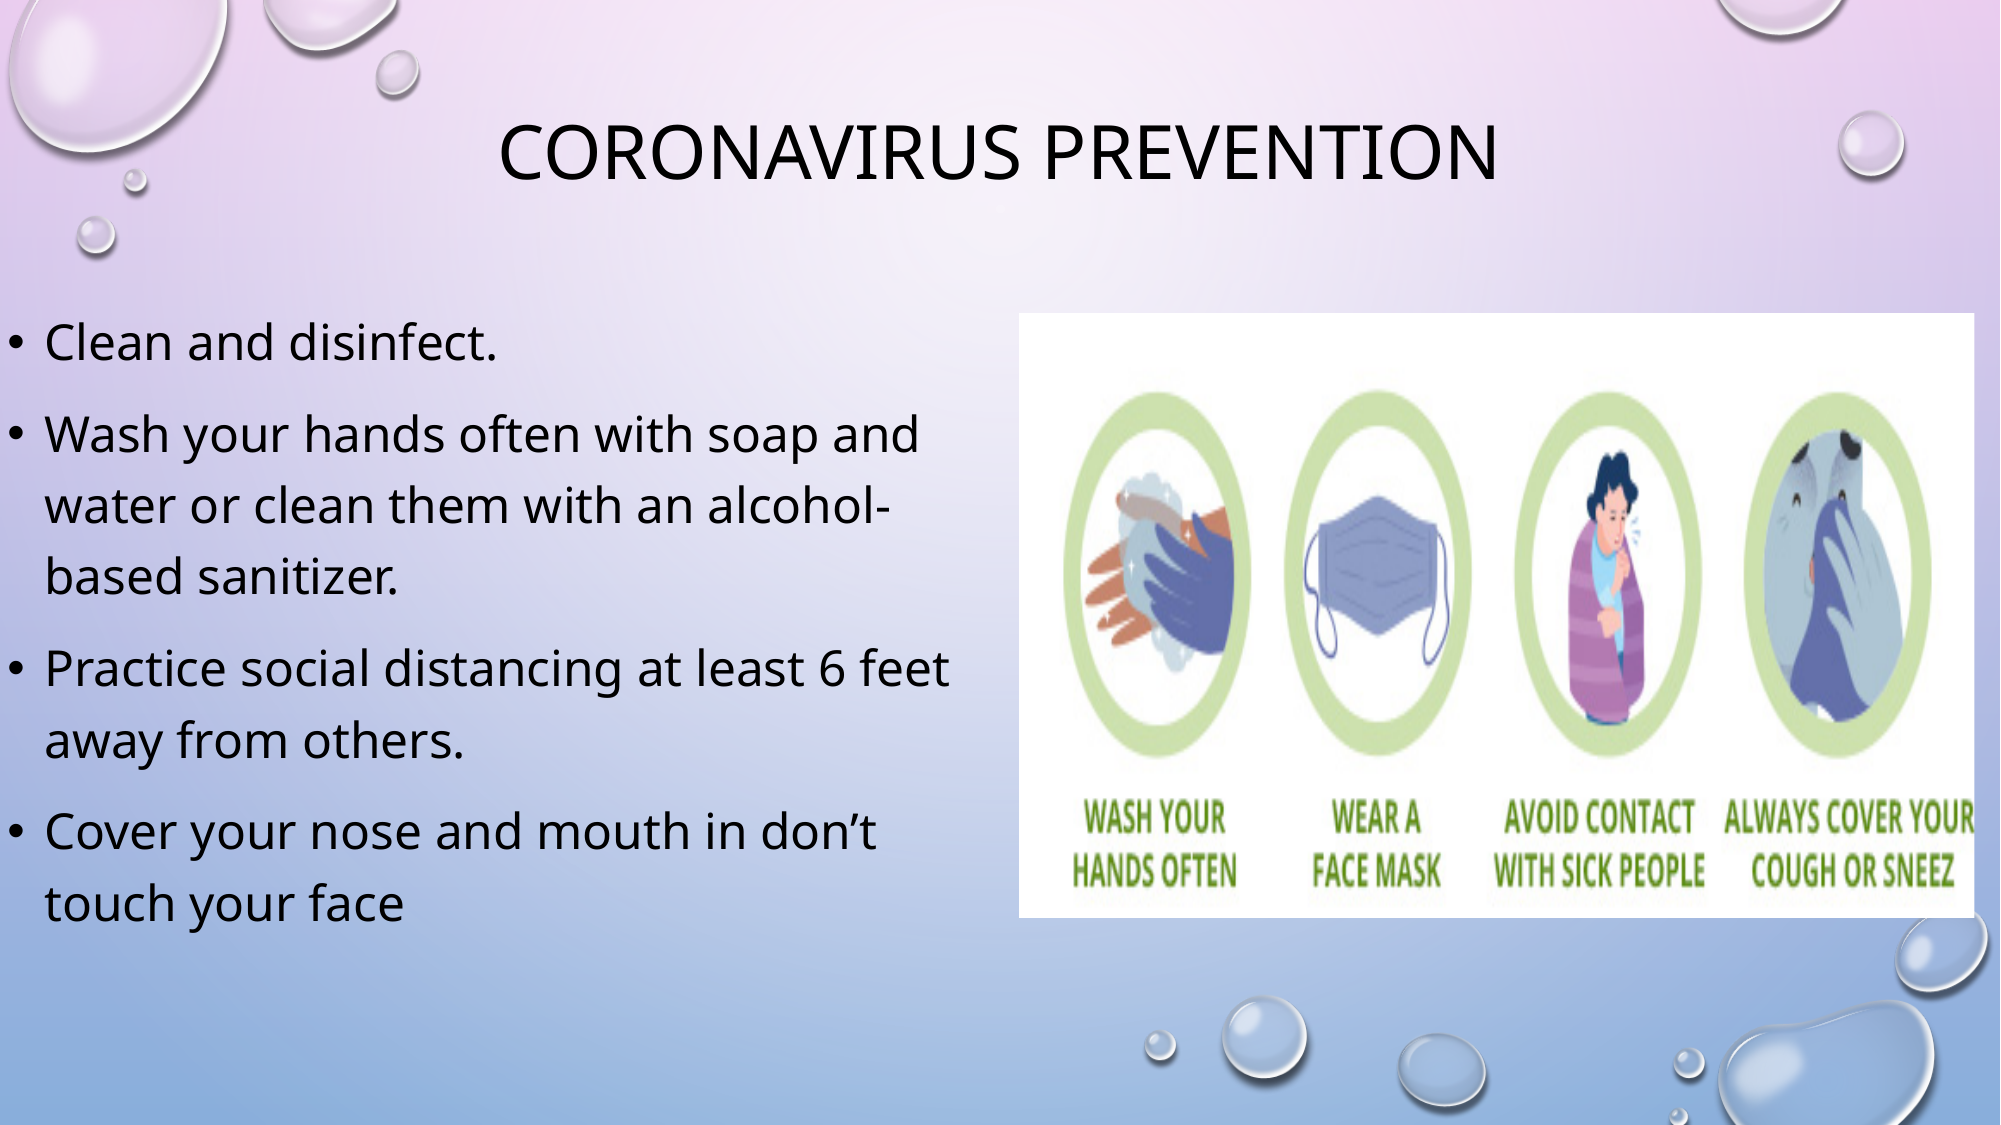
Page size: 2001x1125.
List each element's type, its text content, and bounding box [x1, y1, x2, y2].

title Coronavirus Prevention [149, 23, 1851, 286]
list Clean and disinfect. Wash your hands often with soap and water or clean them with an alcohol-based sanitizer. Practice social distancing at least 6 feet away from others. Cover your nose and mouth in don’t touch your face [0, 291, 1000, 939]
picture [0, 0, 2000, 1125]
